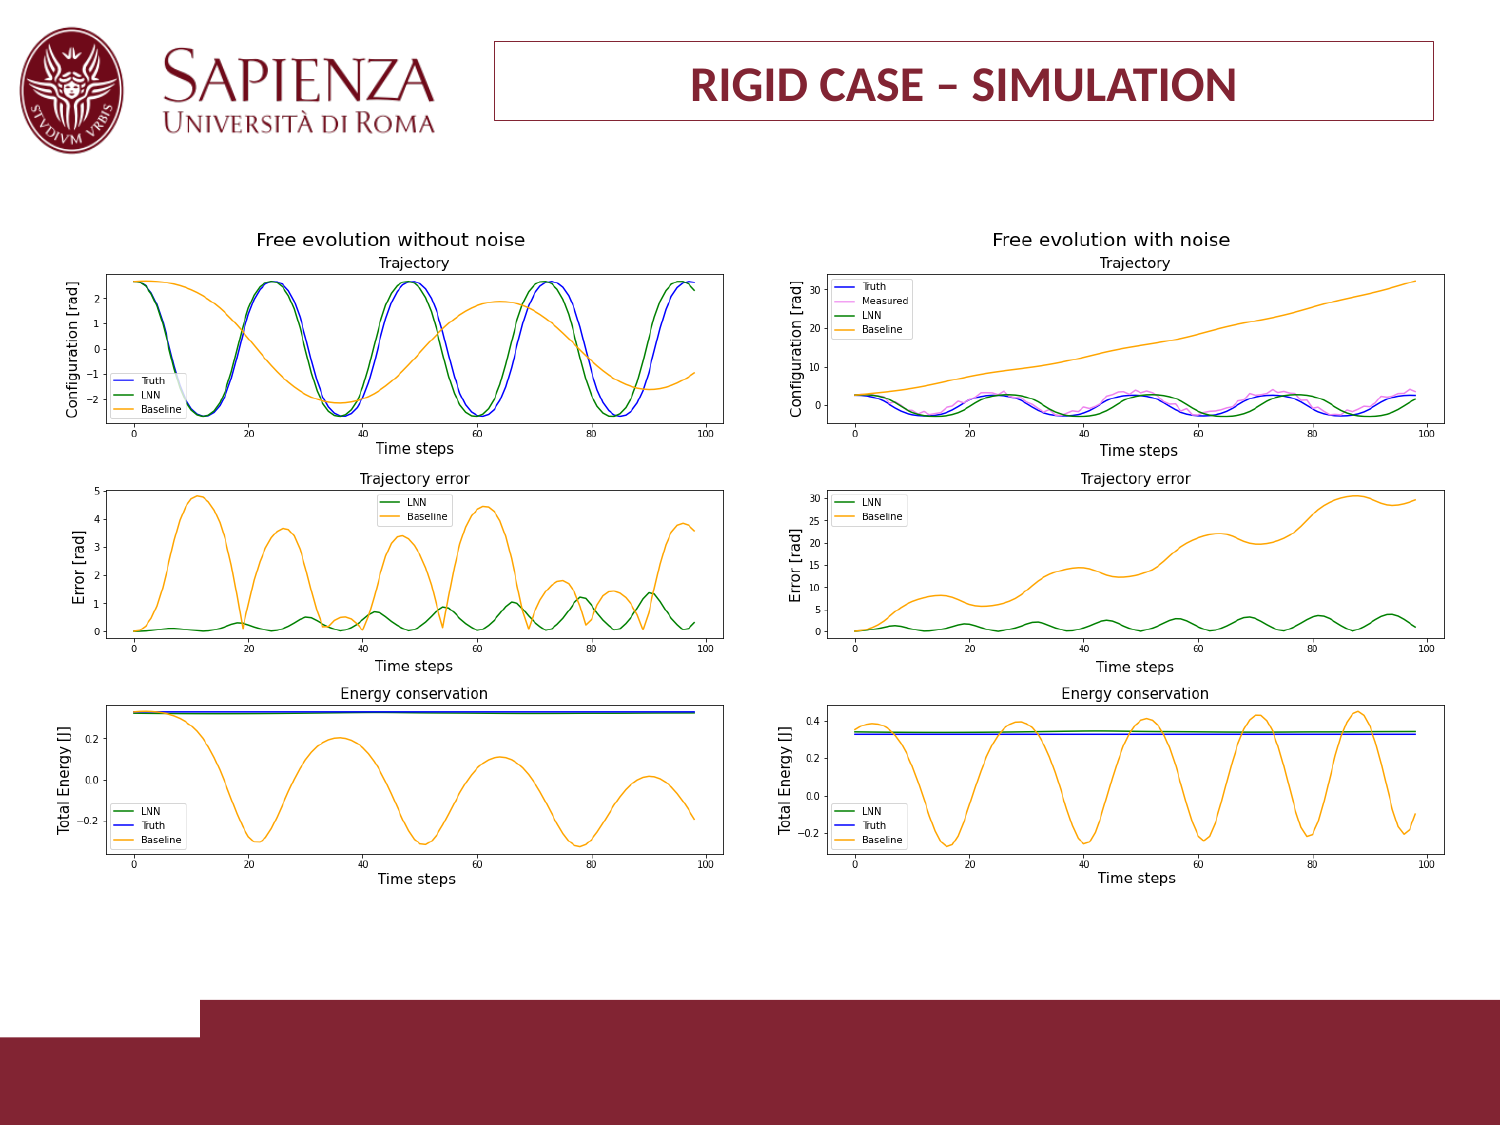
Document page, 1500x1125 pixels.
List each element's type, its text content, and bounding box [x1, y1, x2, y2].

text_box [51, 225, 1449, 900]
text_box RIGID CASE – SIMULATION [494, 41, 1434, 121]
